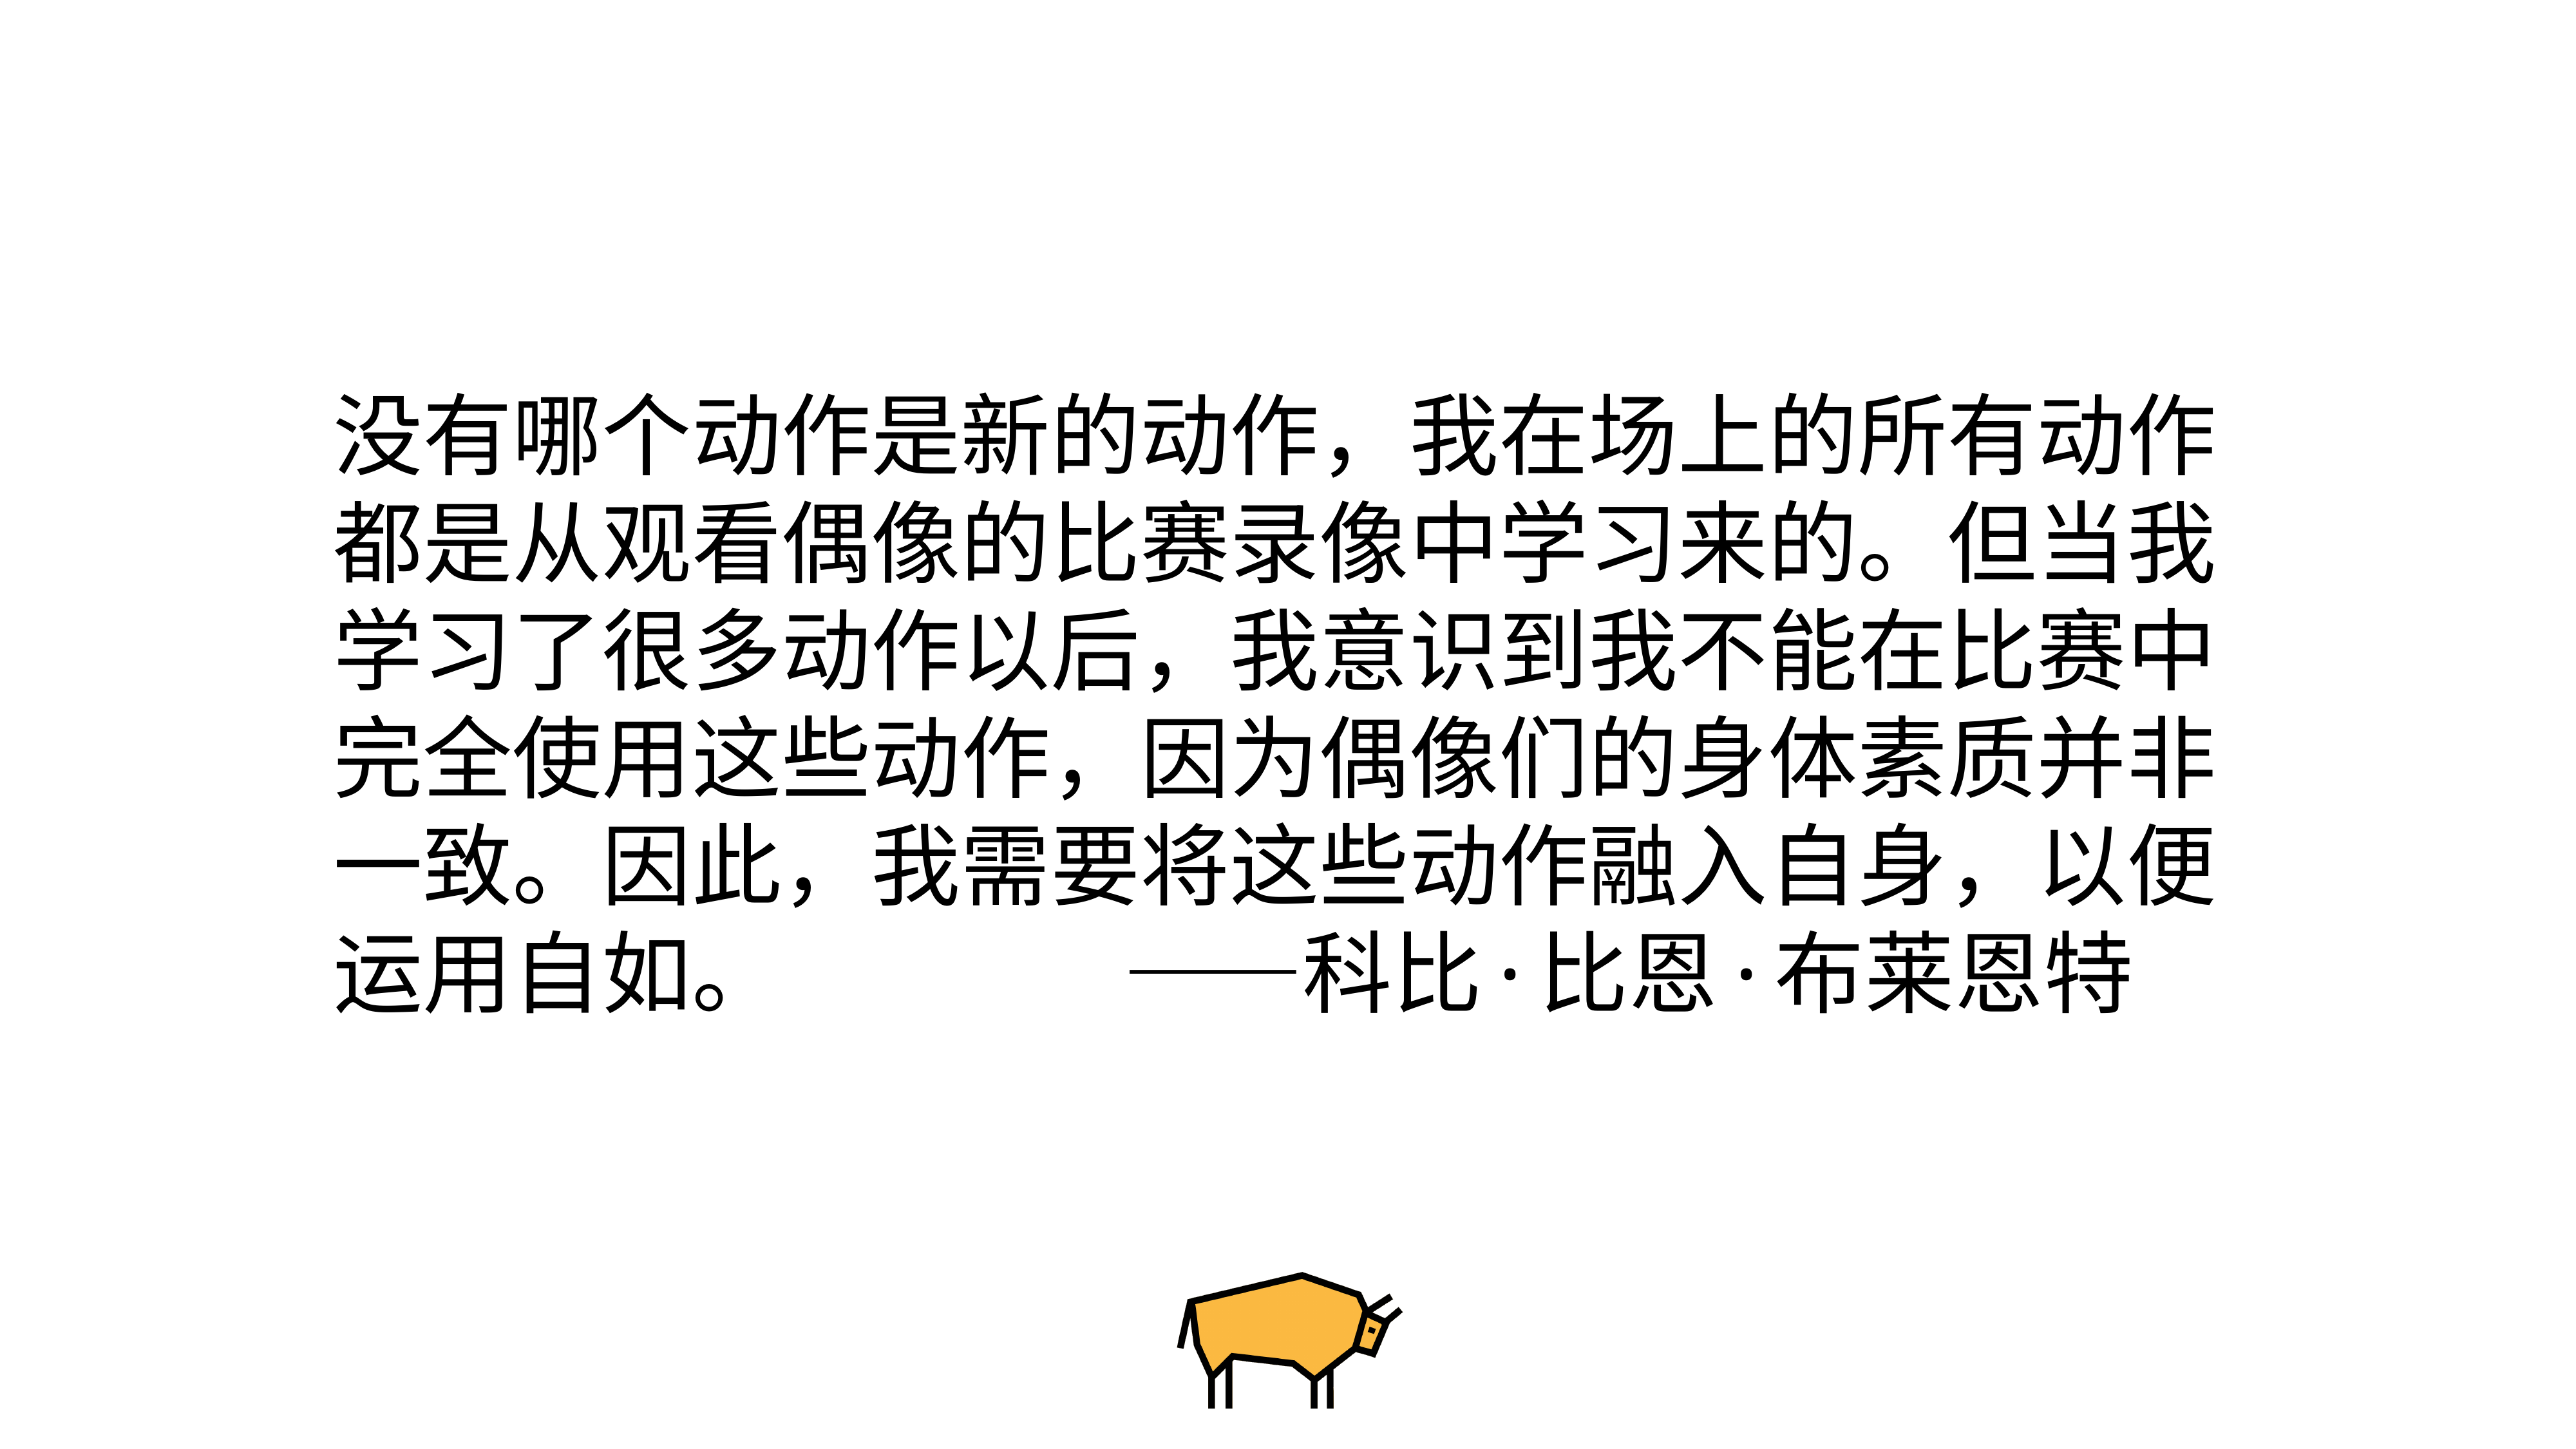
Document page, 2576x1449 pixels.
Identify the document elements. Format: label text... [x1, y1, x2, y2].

title 没有哪个动作是新的动作，我在场上的所有动作都是从观看偶像的比赛录像中学习来的。但当我学习了很多动作以后，我意识到我不能在比赛中完全使用这些动作，因为偶像们的身体素质并非一致。因此，我需要将这些动作融入自身，以便运用自如。 ——科比·比恩·布莱恩特 [325, 318, 2251, 1084]
picture [1174, 1268, 1408, 1412]
